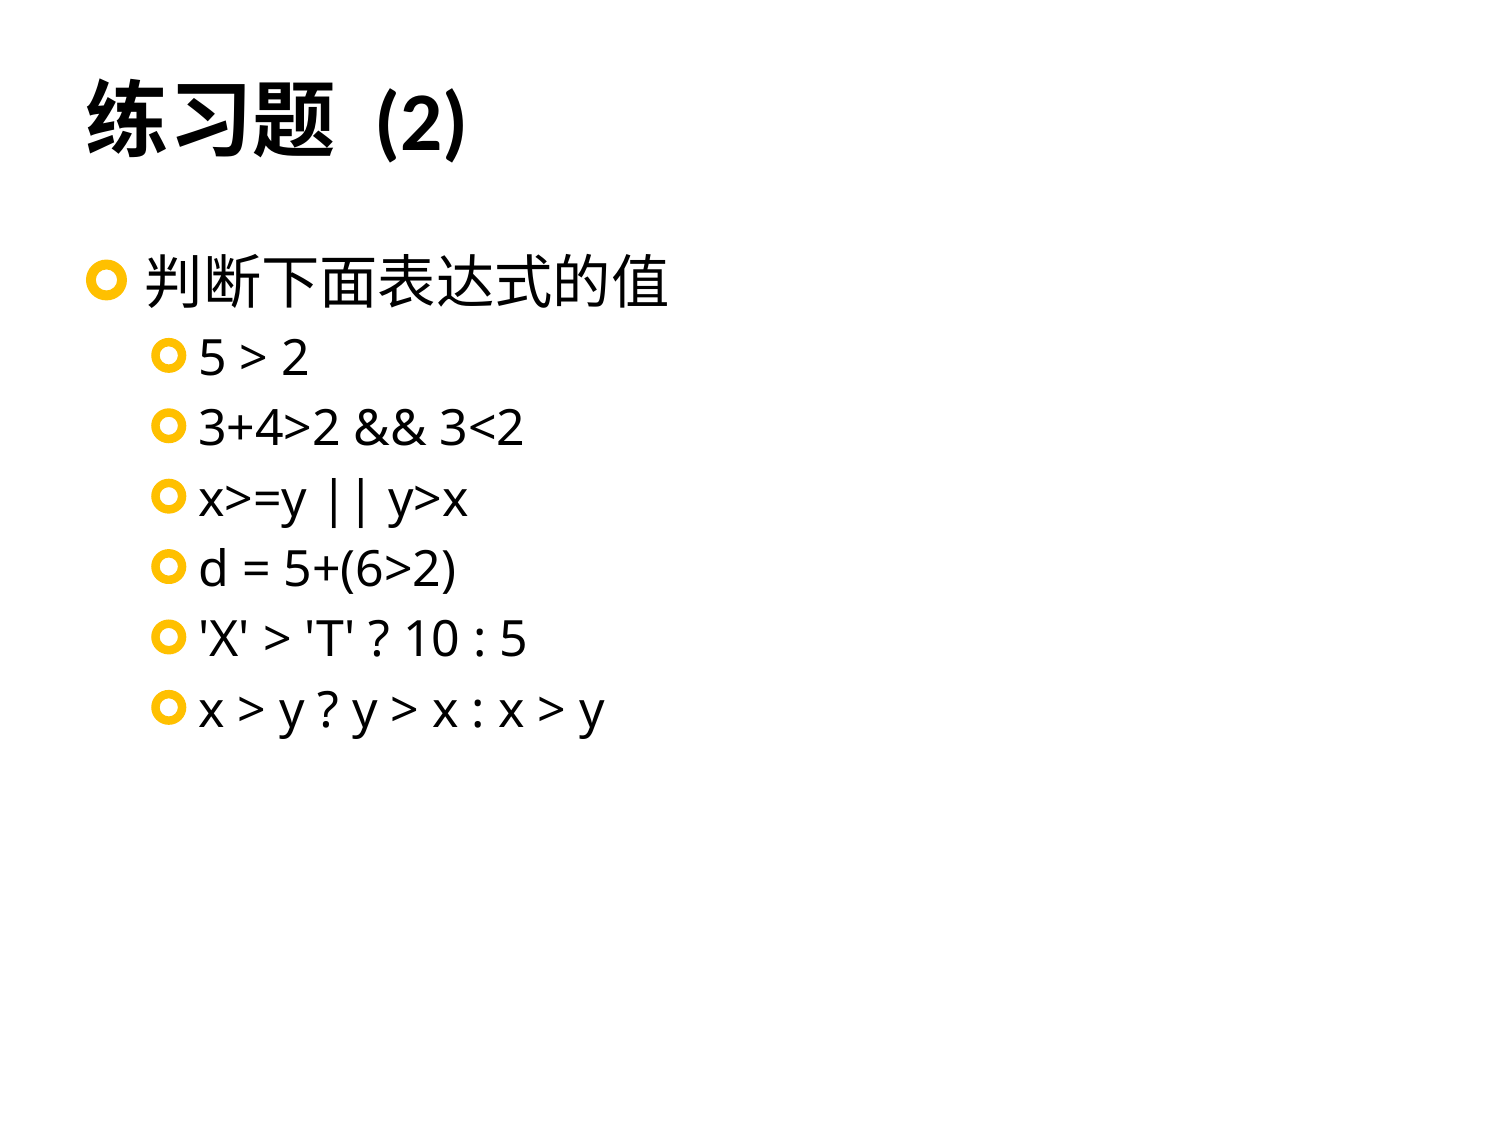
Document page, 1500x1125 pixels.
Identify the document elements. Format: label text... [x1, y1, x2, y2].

list 判断下面表达式的值 5 > 2 3+4>2 && 3<2 x>=y || y>x d = 5+(6>2) 'X' > 'T' ? 10 : 5 x > y ? y > x : x > y [70, 237, 1430, 1010]
title 练习题 (2) [70, 70, 1430, 217]
